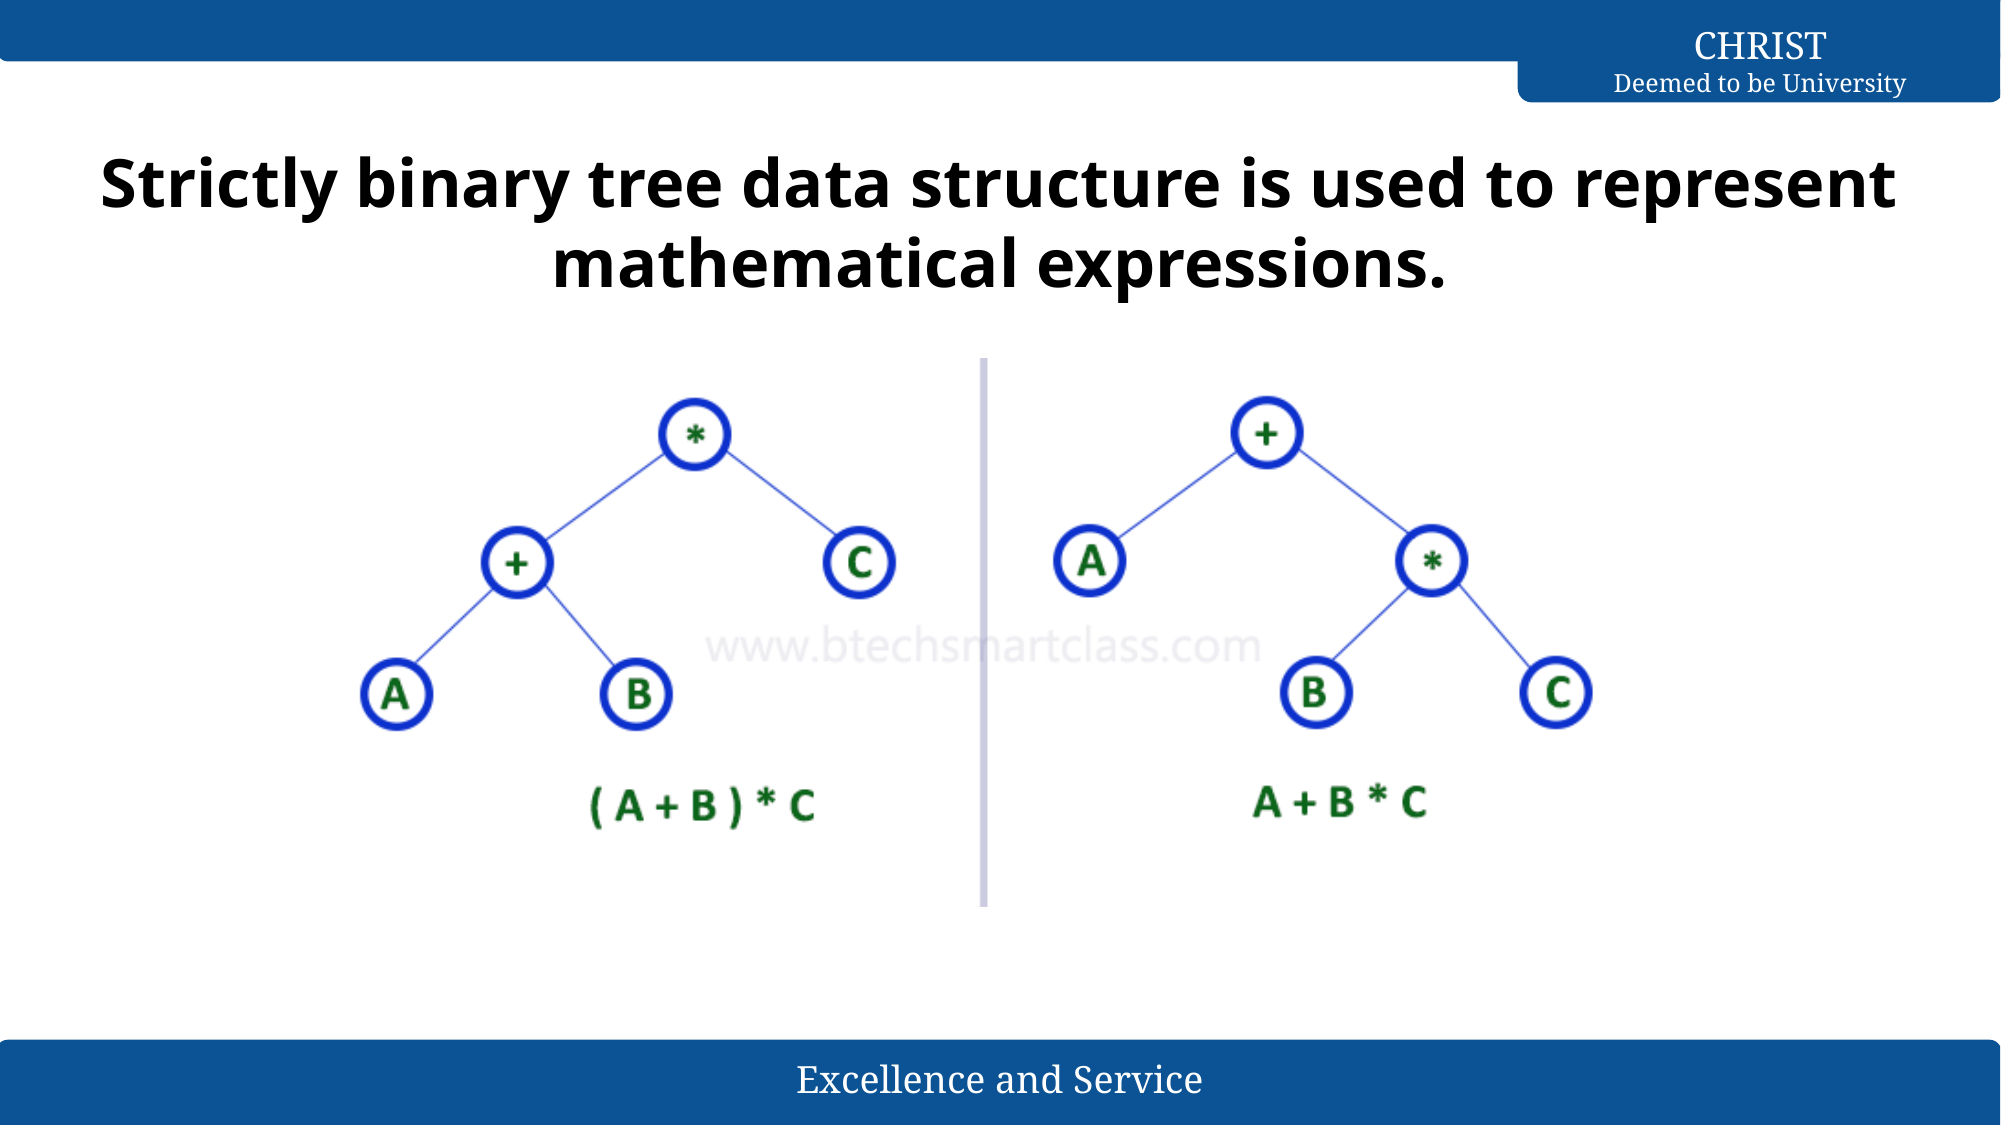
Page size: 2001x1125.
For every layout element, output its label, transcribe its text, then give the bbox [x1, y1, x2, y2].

picture [335, 358, 1615, 907]
title Strictly binary tree data structure is used to represent mathematical expressions. [68, 125, 1932, 305]
